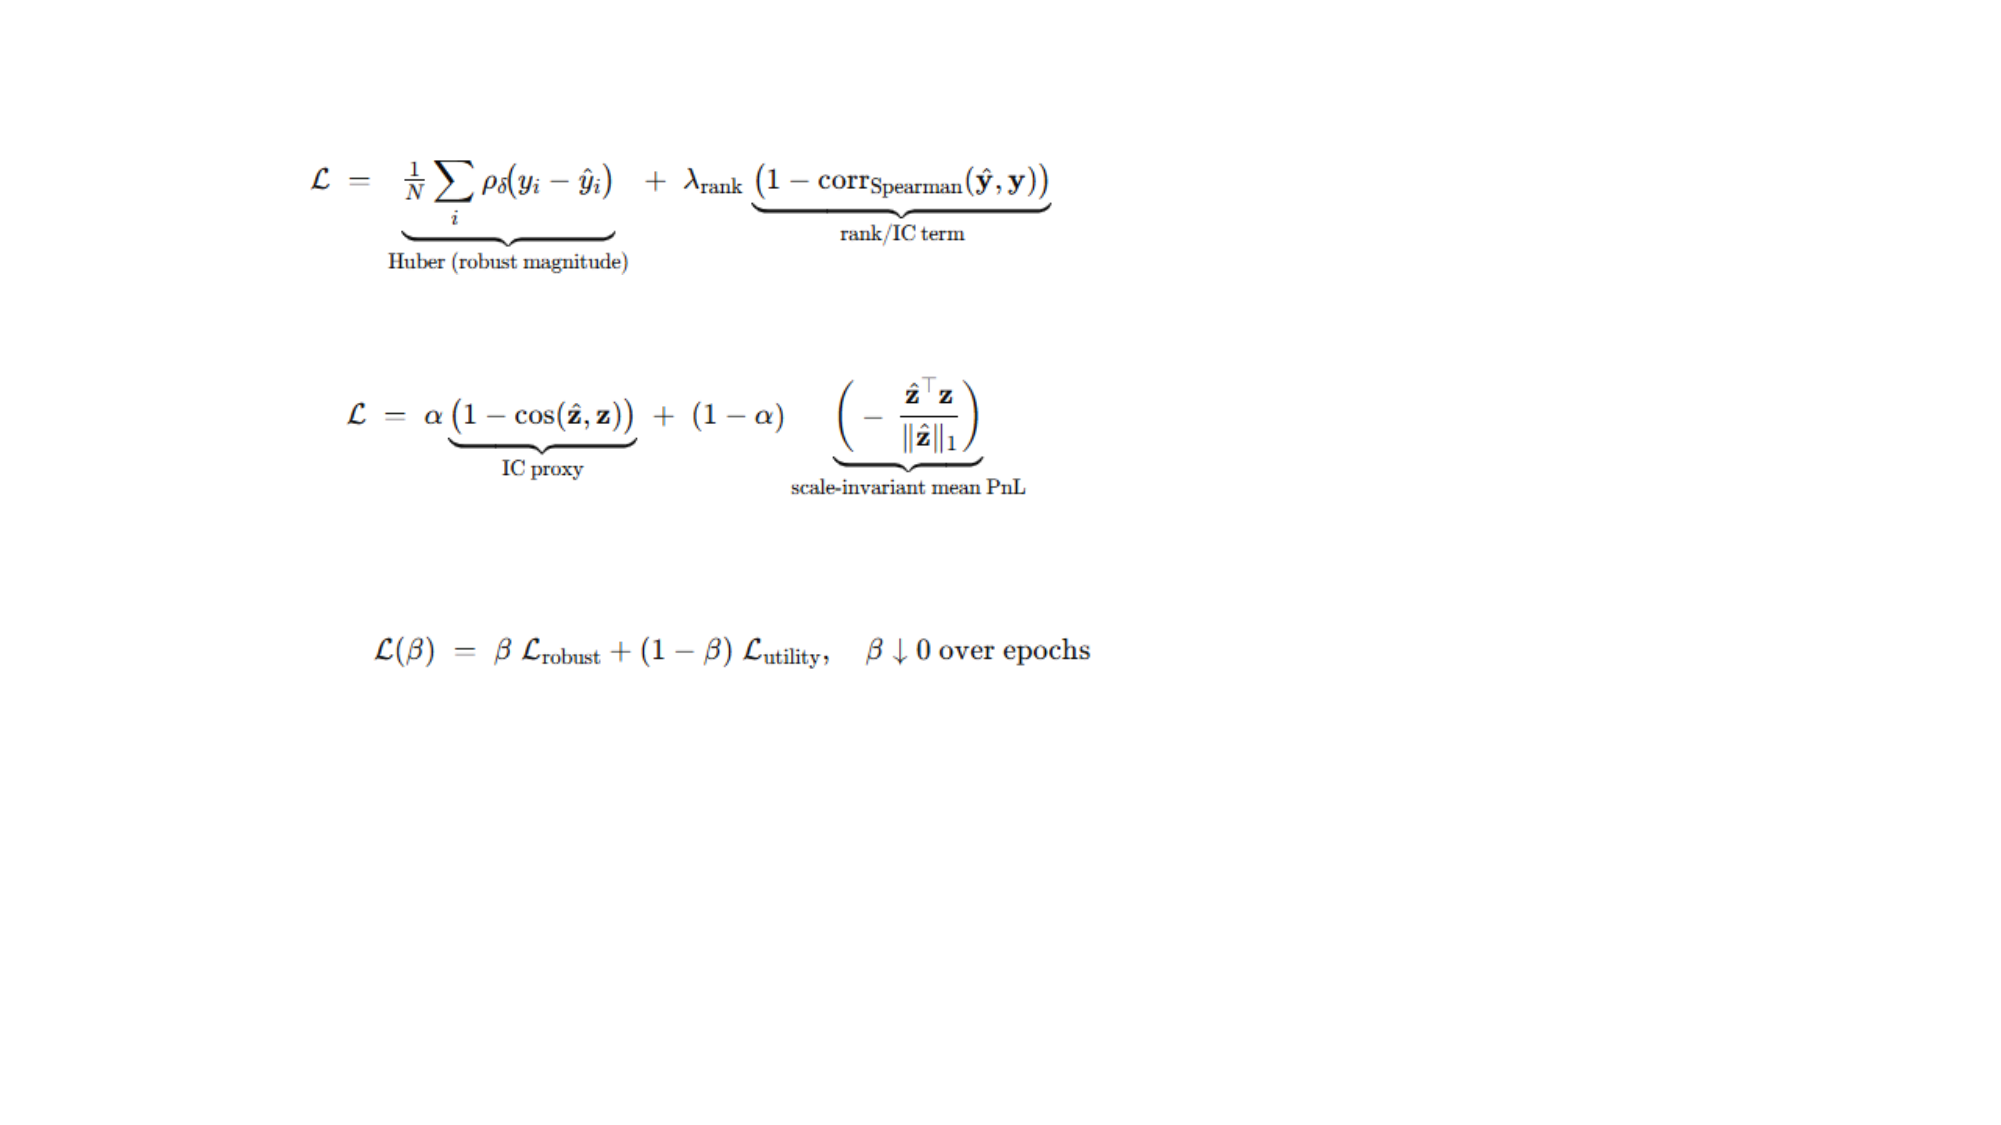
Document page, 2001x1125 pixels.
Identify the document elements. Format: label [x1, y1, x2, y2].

picture [362, 614, 1107, 680]
picture [319, 365, 1039, 511]
picture [299, 144, 1059, 276]
